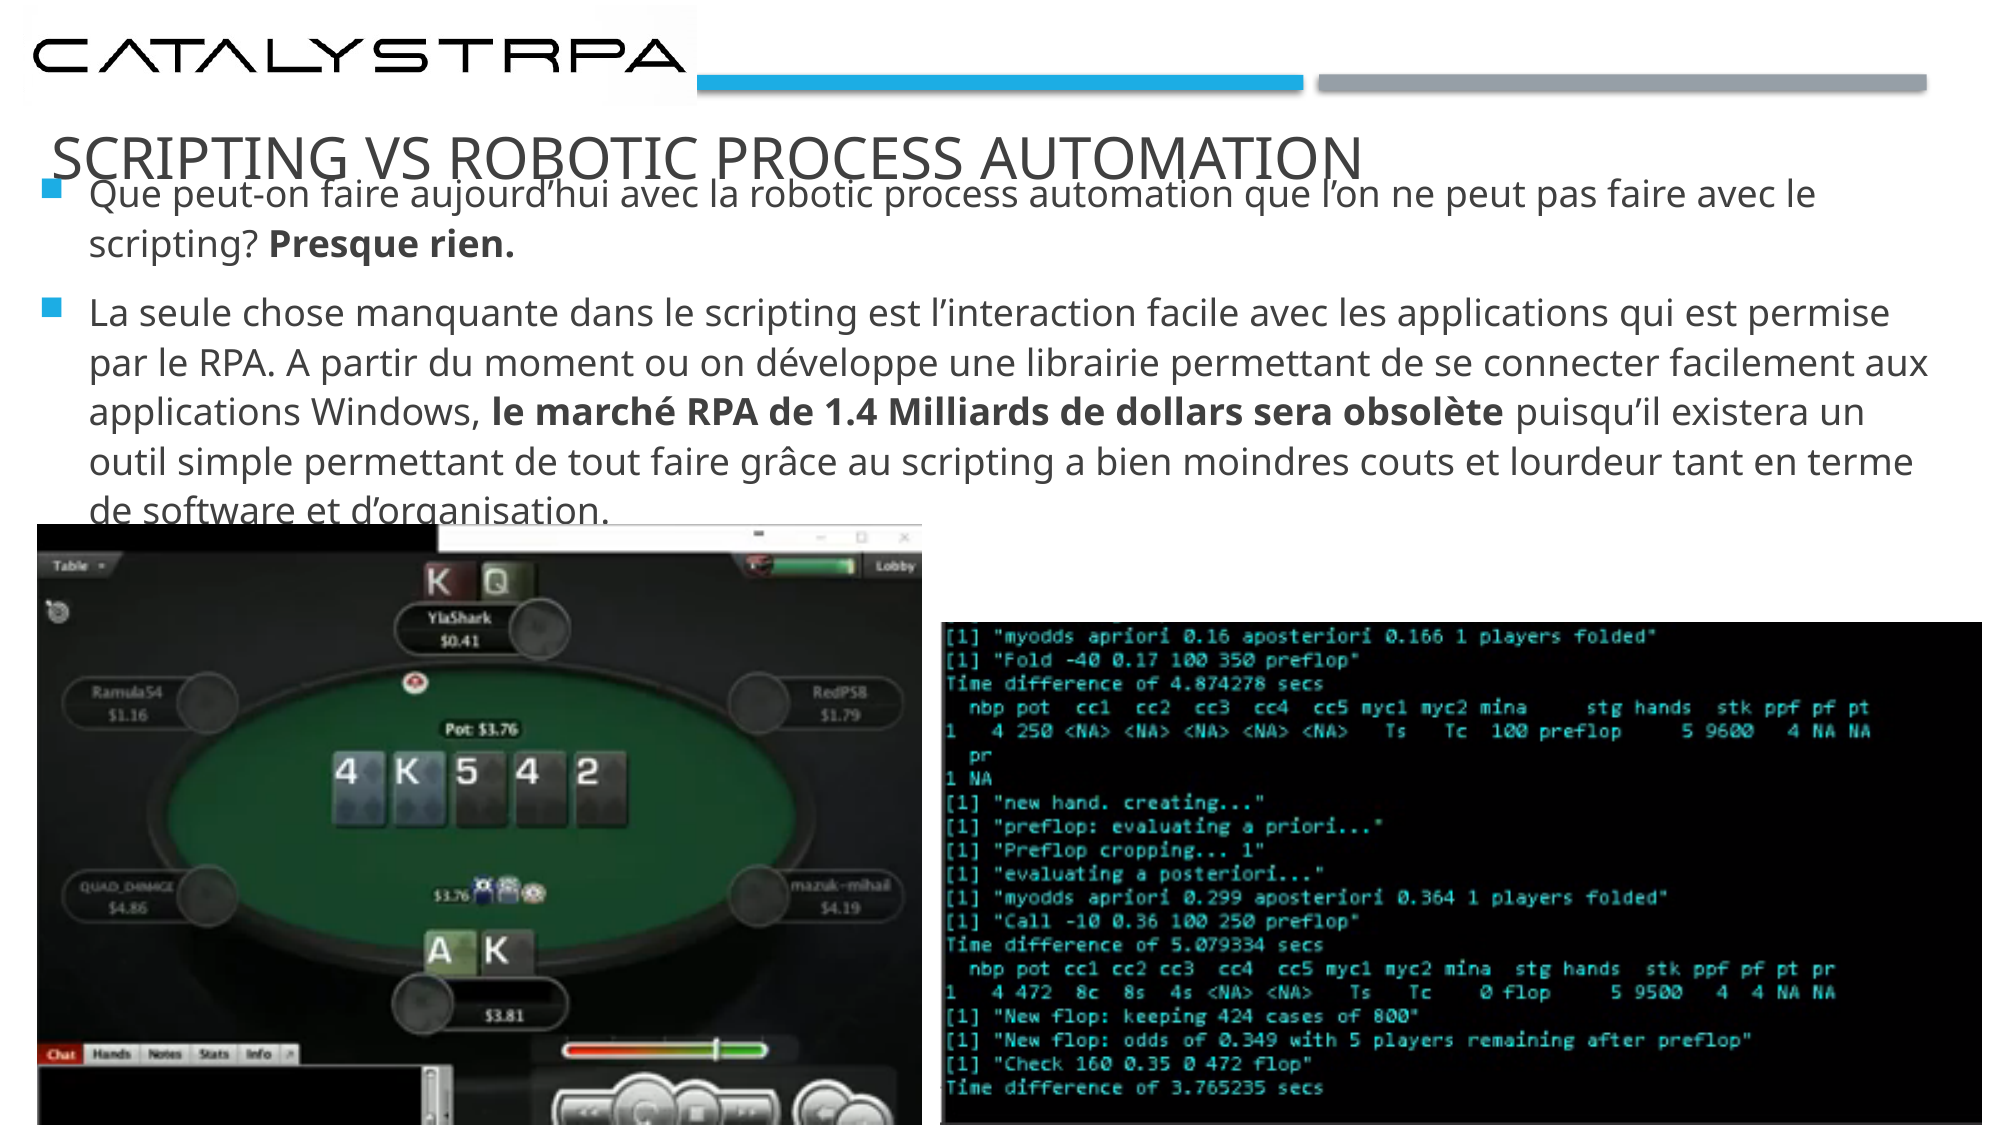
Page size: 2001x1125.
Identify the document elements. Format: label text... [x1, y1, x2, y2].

text_box SCRIPTING VS Robotic Process Automation [36, 113, 1792, 181]
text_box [35, 523, 924, 1125]
picture [22, 5, 697, 107]
picture [939, 621, 1982, 1125]
text_box Que peut-on faire aujourd’hui avec la robotic process automation que l’on ne peut pas faire avec le scripting? Presque rien. La seule chose manquante dans le scripting est l’interaction facile avec les applications qui est permise par le RPA. A partir du moment ou on développe une librairie permettant de se connecter facilement aux applications Windows, le marché RPA de 1.4 Milliards de dollars sera obsolète puisqu’il existera un outil simple permettant de tout faire grâce au scripting a bien moindres couts et lourdeur tant en terme de software et d’organisation. [23, 181, 1964, 517]
